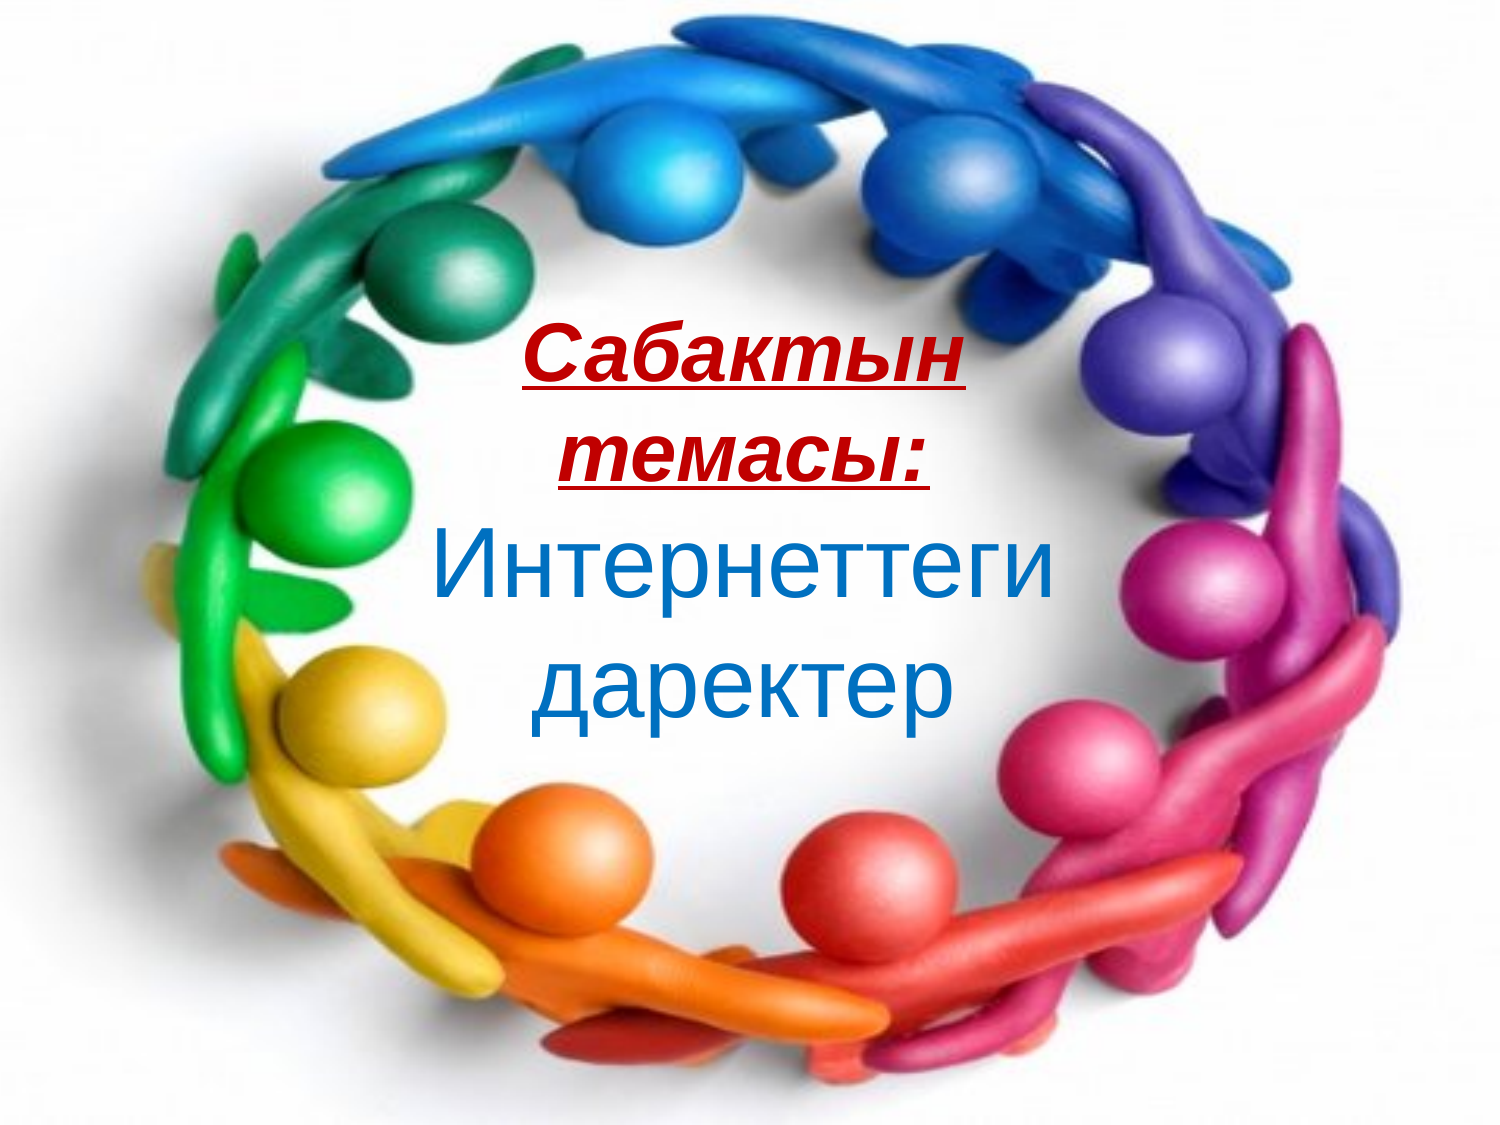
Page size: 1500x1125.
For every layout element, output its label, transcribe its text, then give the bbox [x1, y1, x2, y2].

picture [0, 0, 1500, 1125]
text_box Сабактын темасы: Интернеттеги даректер [374, 290, 1113, 746]
